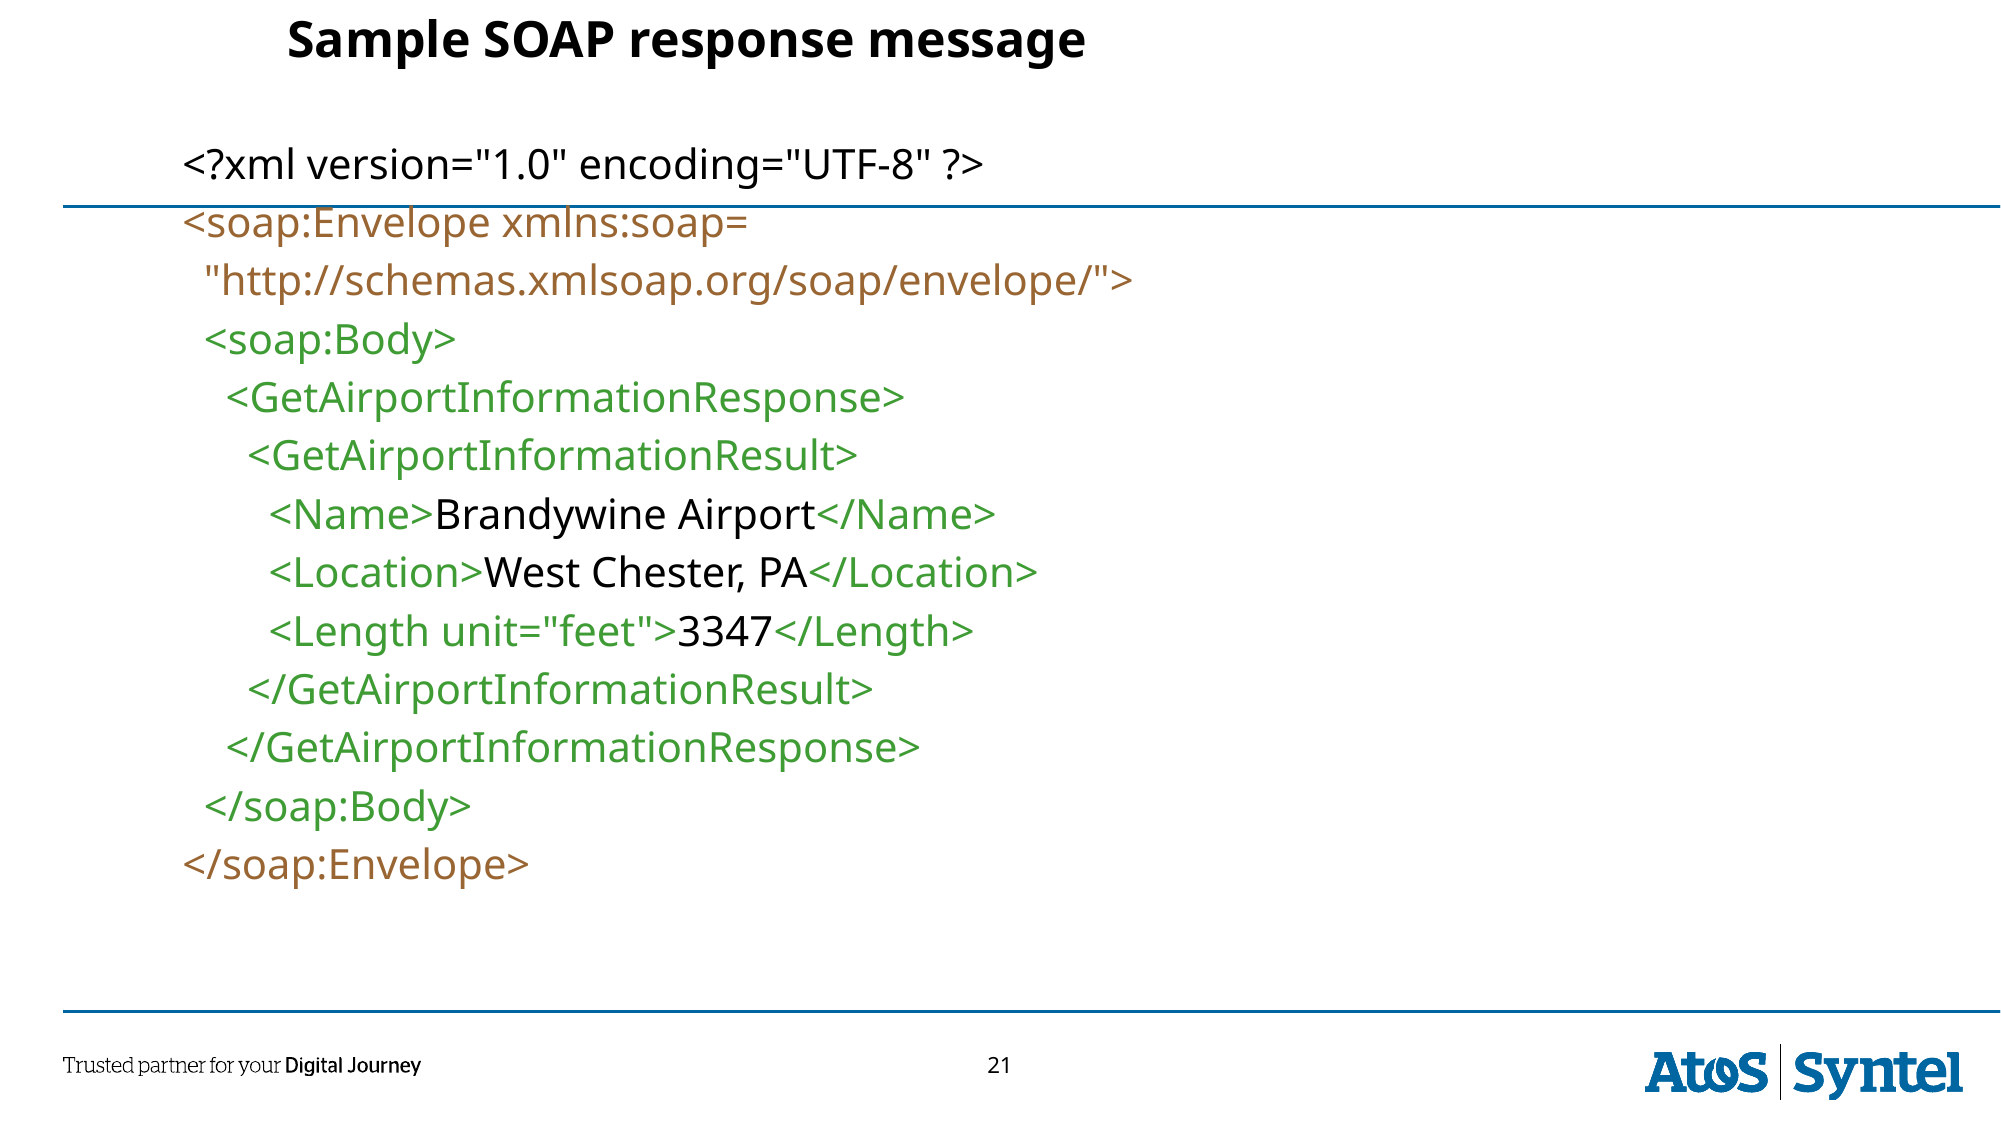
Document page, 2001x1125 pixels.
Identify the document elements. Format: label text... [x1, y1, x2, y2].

title Sample SOAP response message [287, 0, 1712, 138]
list <?xml version="1.0" encoding="UTF-8" ?> <soap:Envelope xmlns:soap= "http://schemas.xmlsoap.org/soap/envelope/"> <soap:Body> <GetAirportInformationResponse> <GetAirportInformationResult> <Name>Brandywine Airport</Name> <Location>West Chester, PA</Location> <Length unit="feet">3347</Length> </GetAirportInformationResult> </GetAirportInformationResponse> </soap:Body> </soap:Envelope> [182, 137, 1676, 932]
